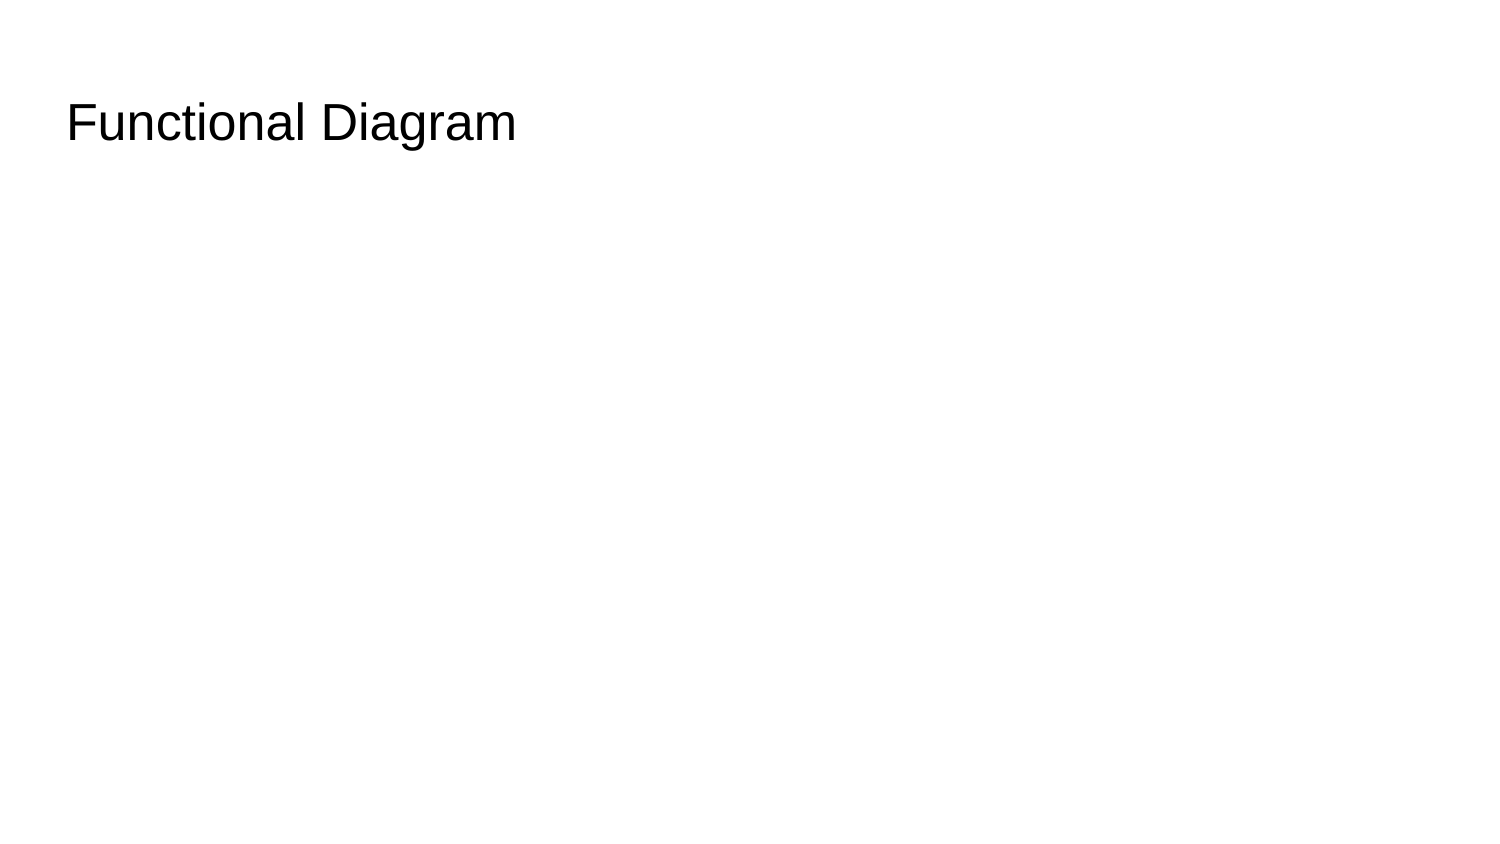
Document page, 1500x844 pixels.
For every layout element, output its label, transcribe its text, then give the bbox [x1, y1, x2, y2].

title Functional Diagram [50, 72, 1450, 168]
